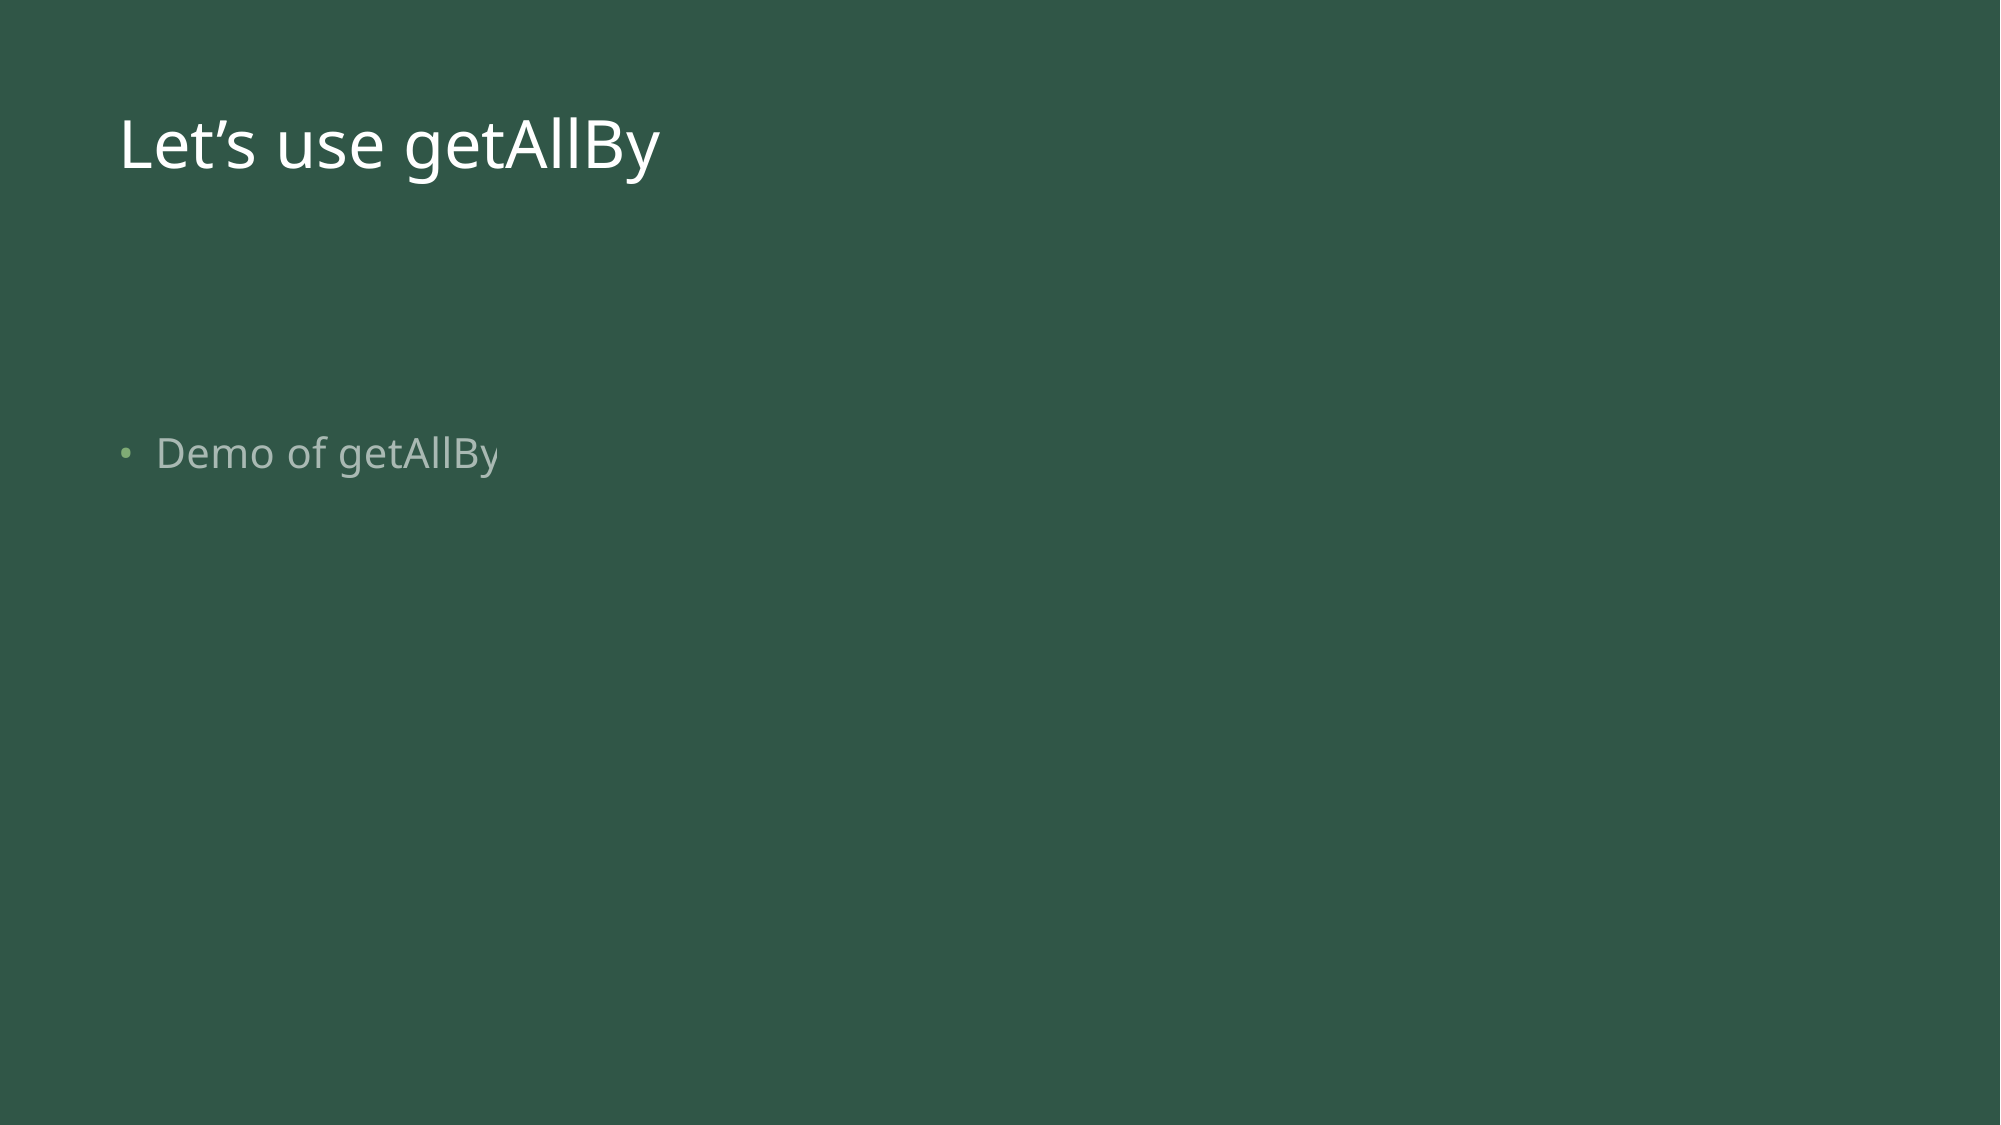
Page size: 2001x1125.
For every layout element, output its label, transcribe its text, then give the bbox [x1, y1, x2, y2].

list Demo of getAllBy [118, 416, 1878, 947]
title Let’s use getAllBy [118, 101, 1878, 344]
